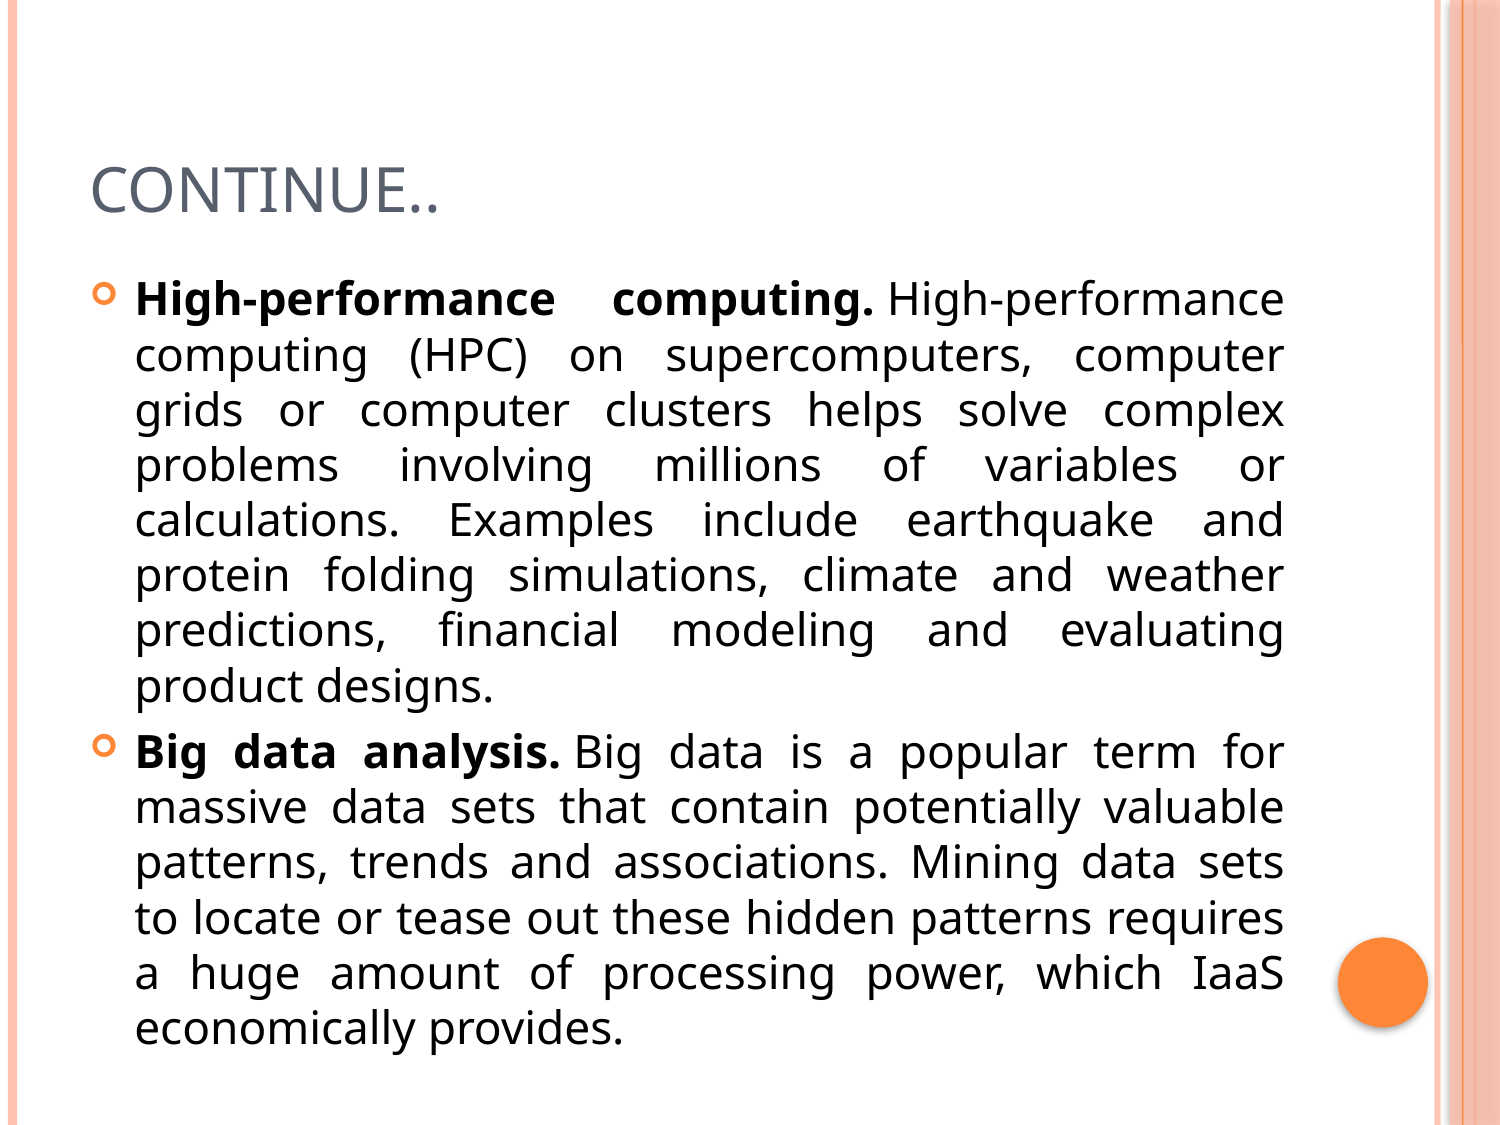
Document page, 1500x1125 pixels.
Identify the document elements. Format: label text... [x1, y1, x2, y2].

title Continue.. [75, 45, 1300, 233]
list High-performance computing. High-performance computing (HPC) on supercomputers, computer grids or computer clusters helps solve complex problems involving millions of variables or calculations. Examples include earthquake and protein folding simulations, climate and weather predictions, financial modeling and evaluating product designs. Big data analysis. Big data is a popular term for massive data sets that contain potentially valuable patterns, trends and associations. Mining data sets to locate or tease out these hidden patterns requires a huge amount of processing power, which IaaS economically provides. [75, 262, 1300, 1062]
